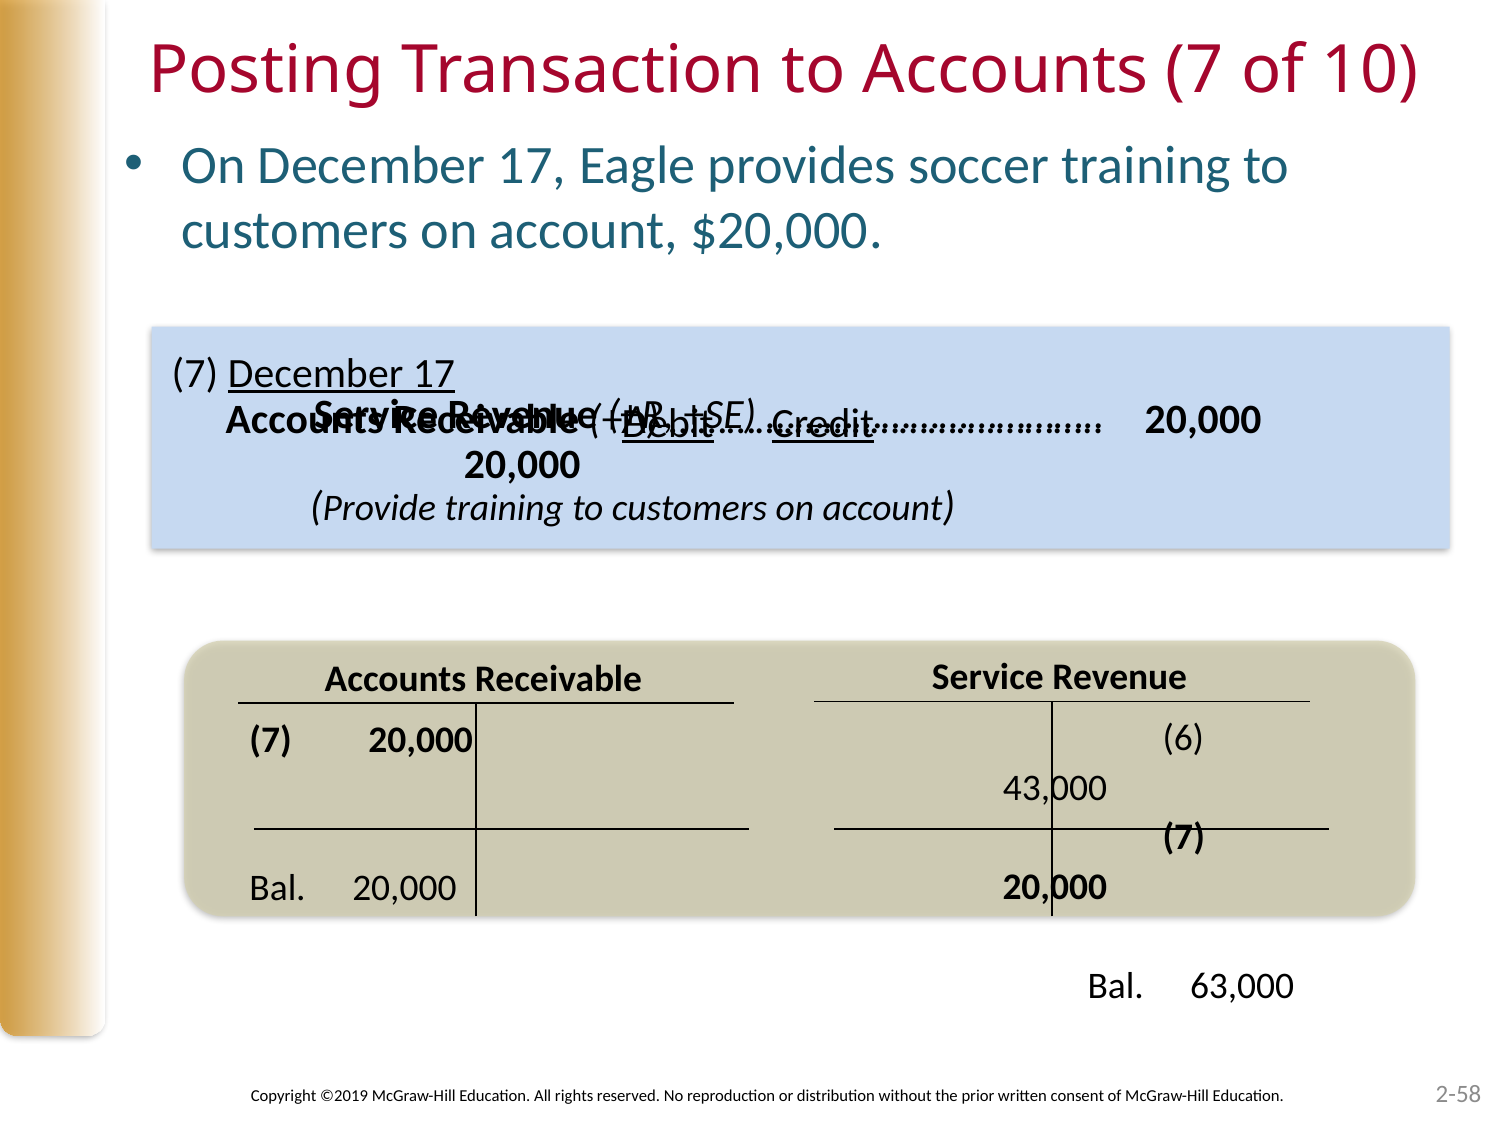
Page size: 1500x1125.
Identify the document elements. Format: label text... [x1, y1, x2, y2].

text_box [809, 644, 1330, 917]
title Posting Transaction to Accounts (7 of 10) [133, 18, 1484, 206]
footer Copyright ©2019 McGraw-Hill Education. All rights reserved. No reproduction or distribution without the prior written consent of McGraw-Hill Education. [233, 1064, 1307, 1125]
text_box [156, 338, 1443, 488]
text_box On December 17, Eagle provides soccer training to customers on account, $20,000. [110, 122, 1476, 268]
text_box (Provide training to customers on account) [295, 496, 1016, 536]
slide_number 2-58 [1146, 1062, 1497, 1123]
text_box [183, 639, 1417, 918]
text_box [233, 646, 750, 919]
text_box [151, 326, 1450, 550]
